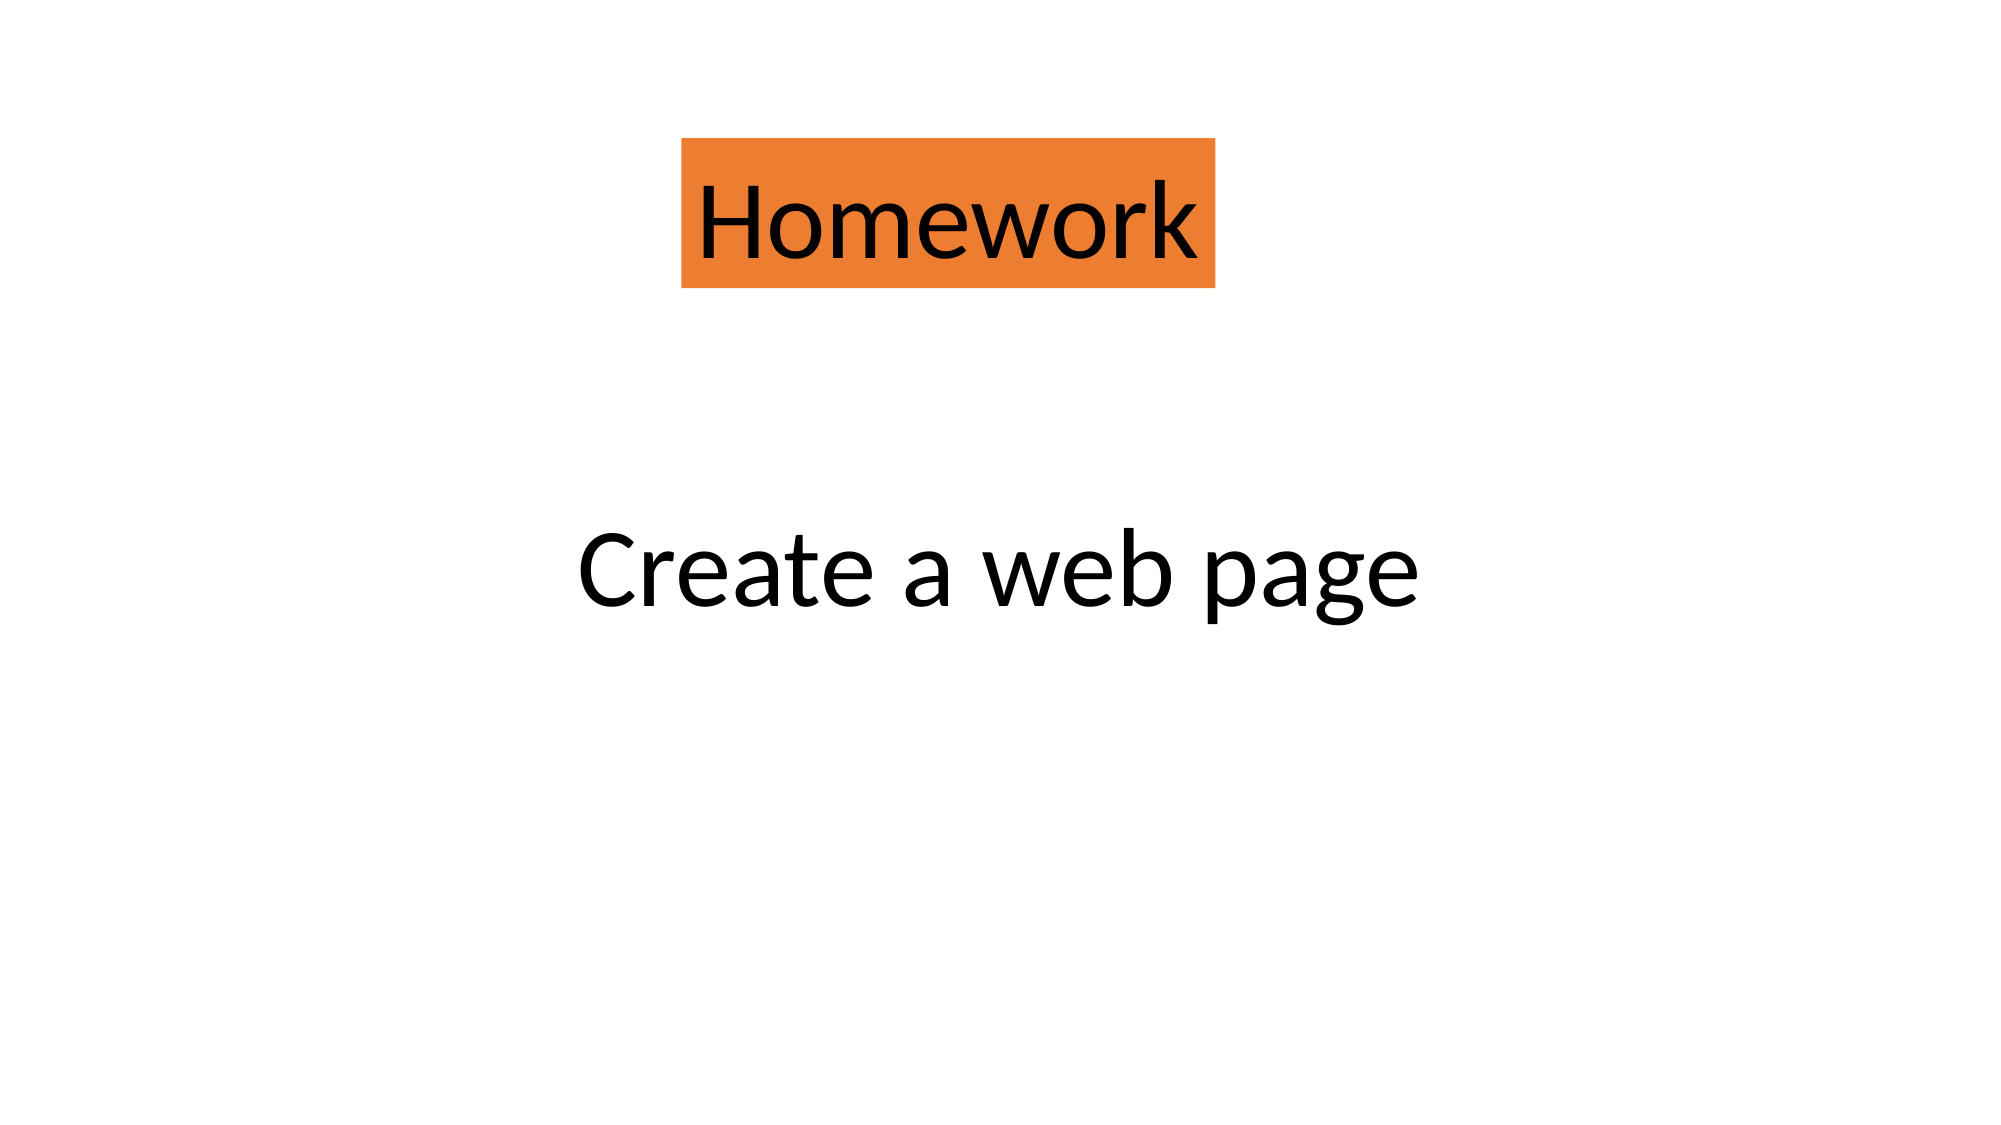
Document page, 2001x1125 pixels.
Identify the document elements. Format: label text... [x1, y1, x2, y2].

text_box Homework [681, 138, 1216, 289]
text_box Create a web page [562, 486, 1438, 637]
